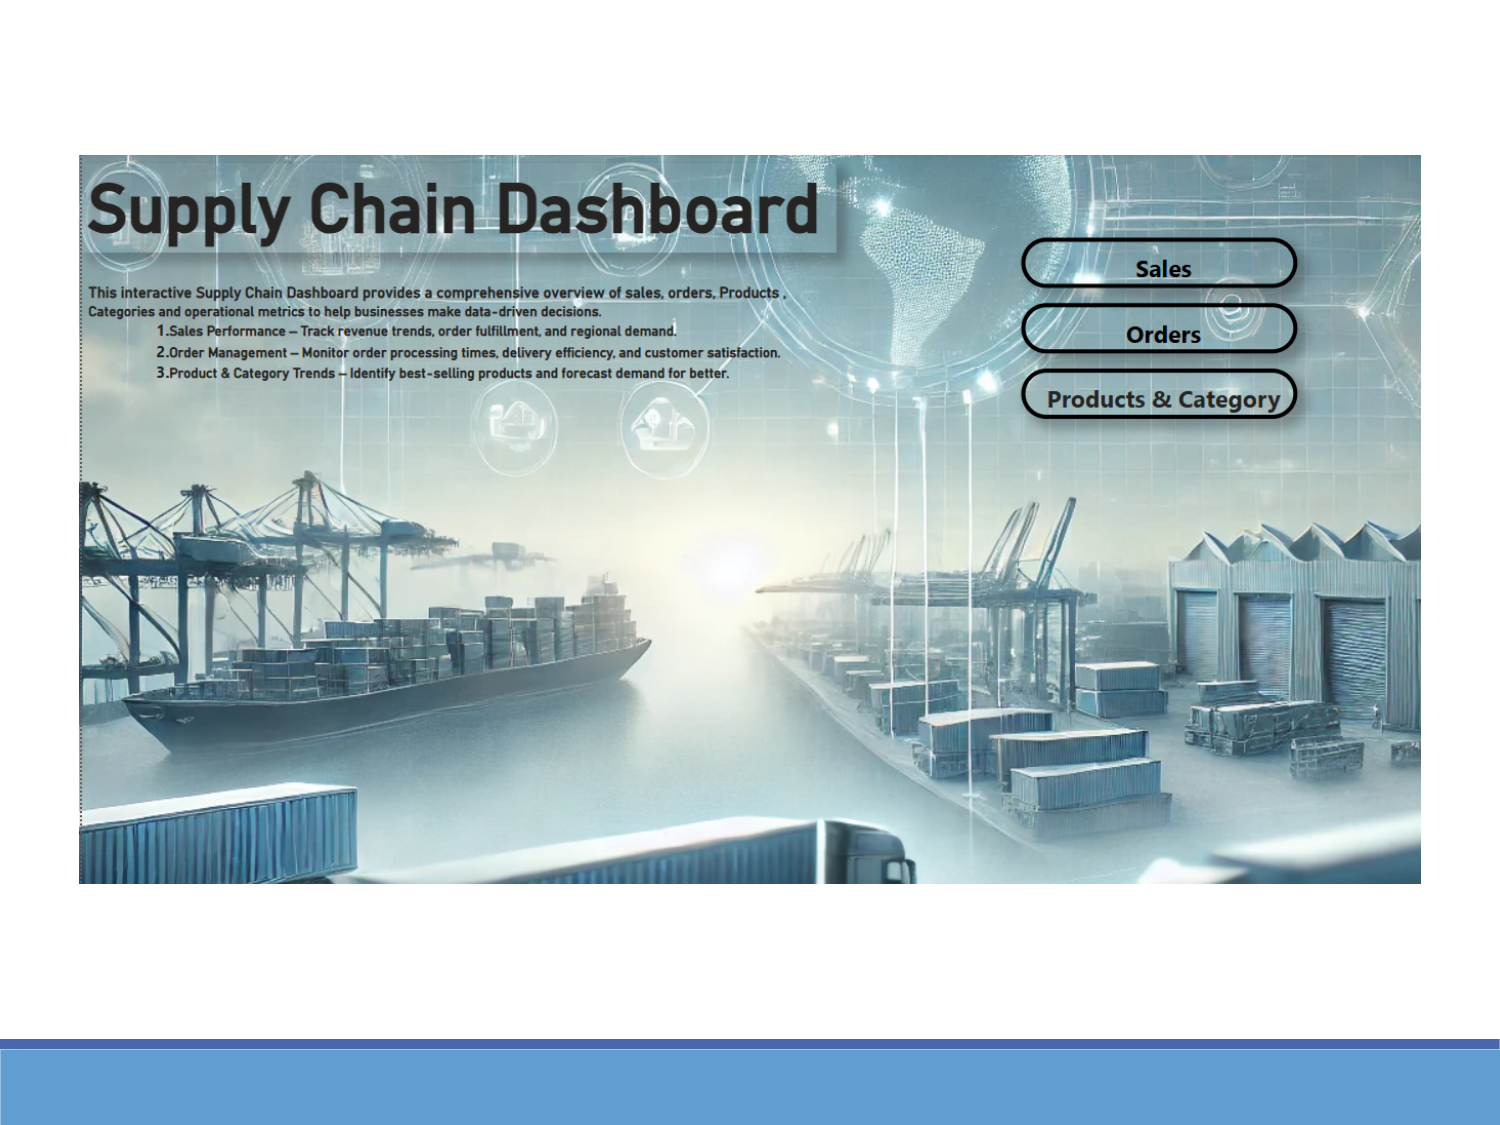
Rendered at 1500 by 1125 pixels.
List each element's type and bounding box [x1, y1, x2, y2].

picture [78, 155, 1422, 885]
